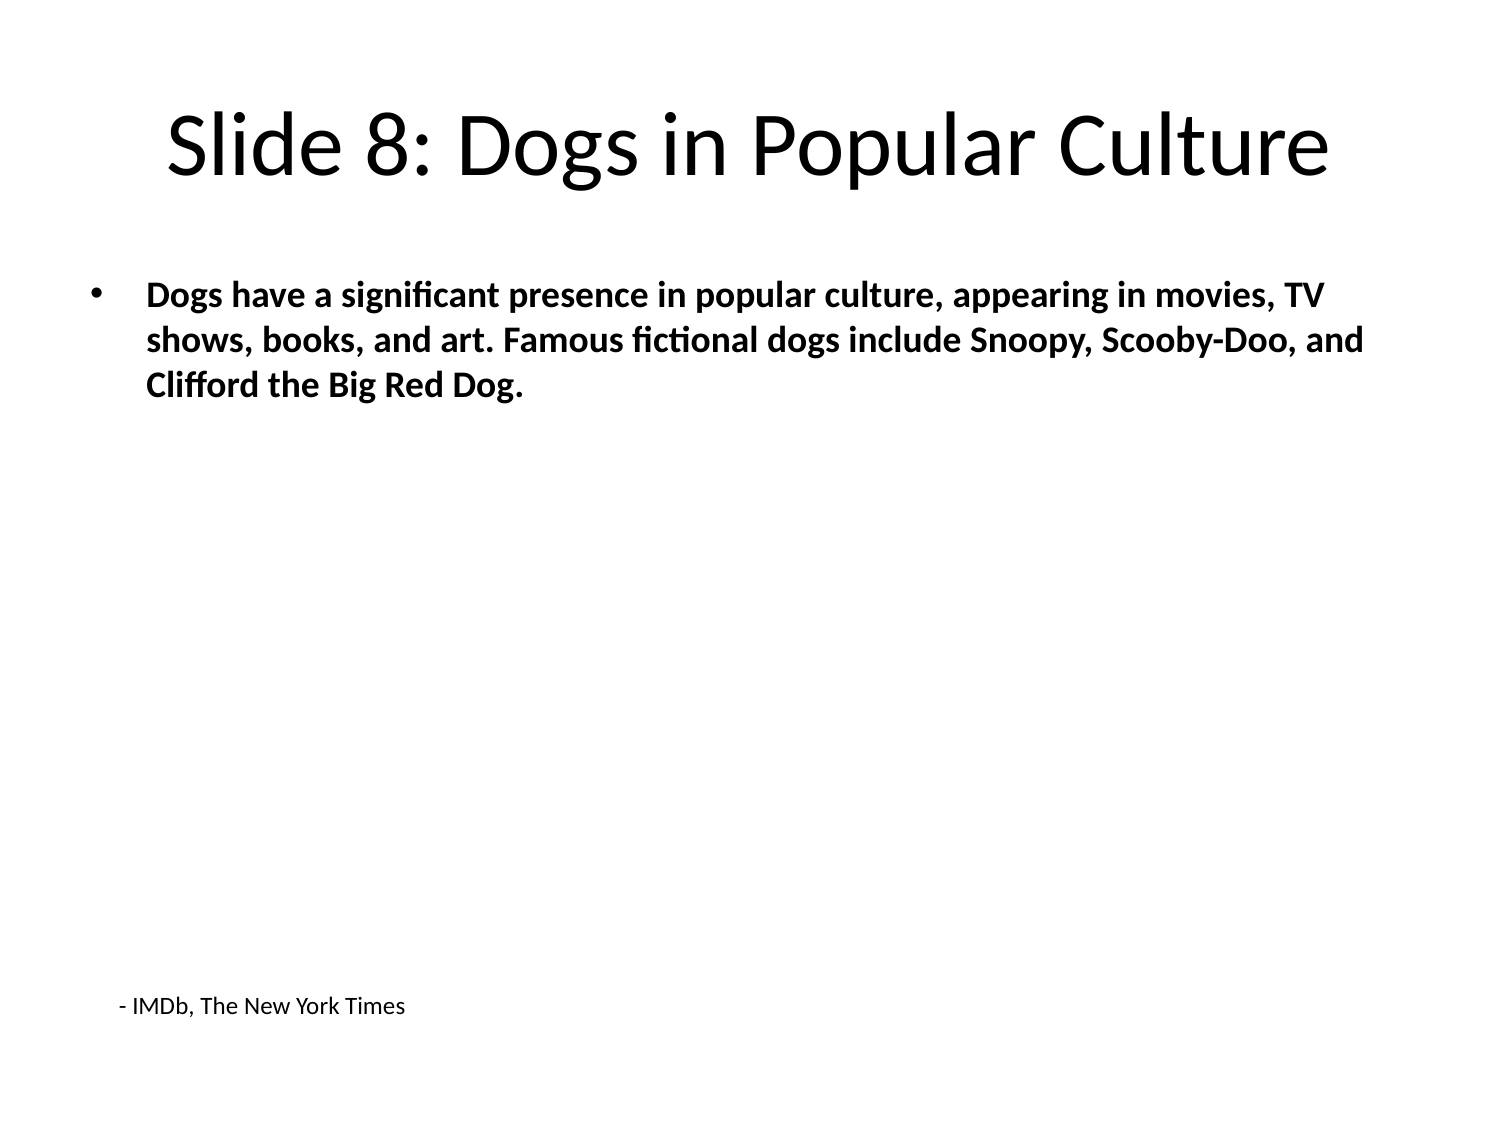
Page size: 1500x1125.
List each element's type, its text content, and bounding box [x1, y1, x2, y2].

list Dogs have a significant presence in popular culture, appearing in movies, TV shows, books, and art. Famous fictional dogs include Snoopy, Scooby-Doo, and Clifford the Big Red Dog. [75, 262, 1425, 1005]
title Slide 8: Dogs in Popular Culture [75, 45, 1425, 233]
text_box - IMDb, The New York Times [104, 937, 1500, 1028]
